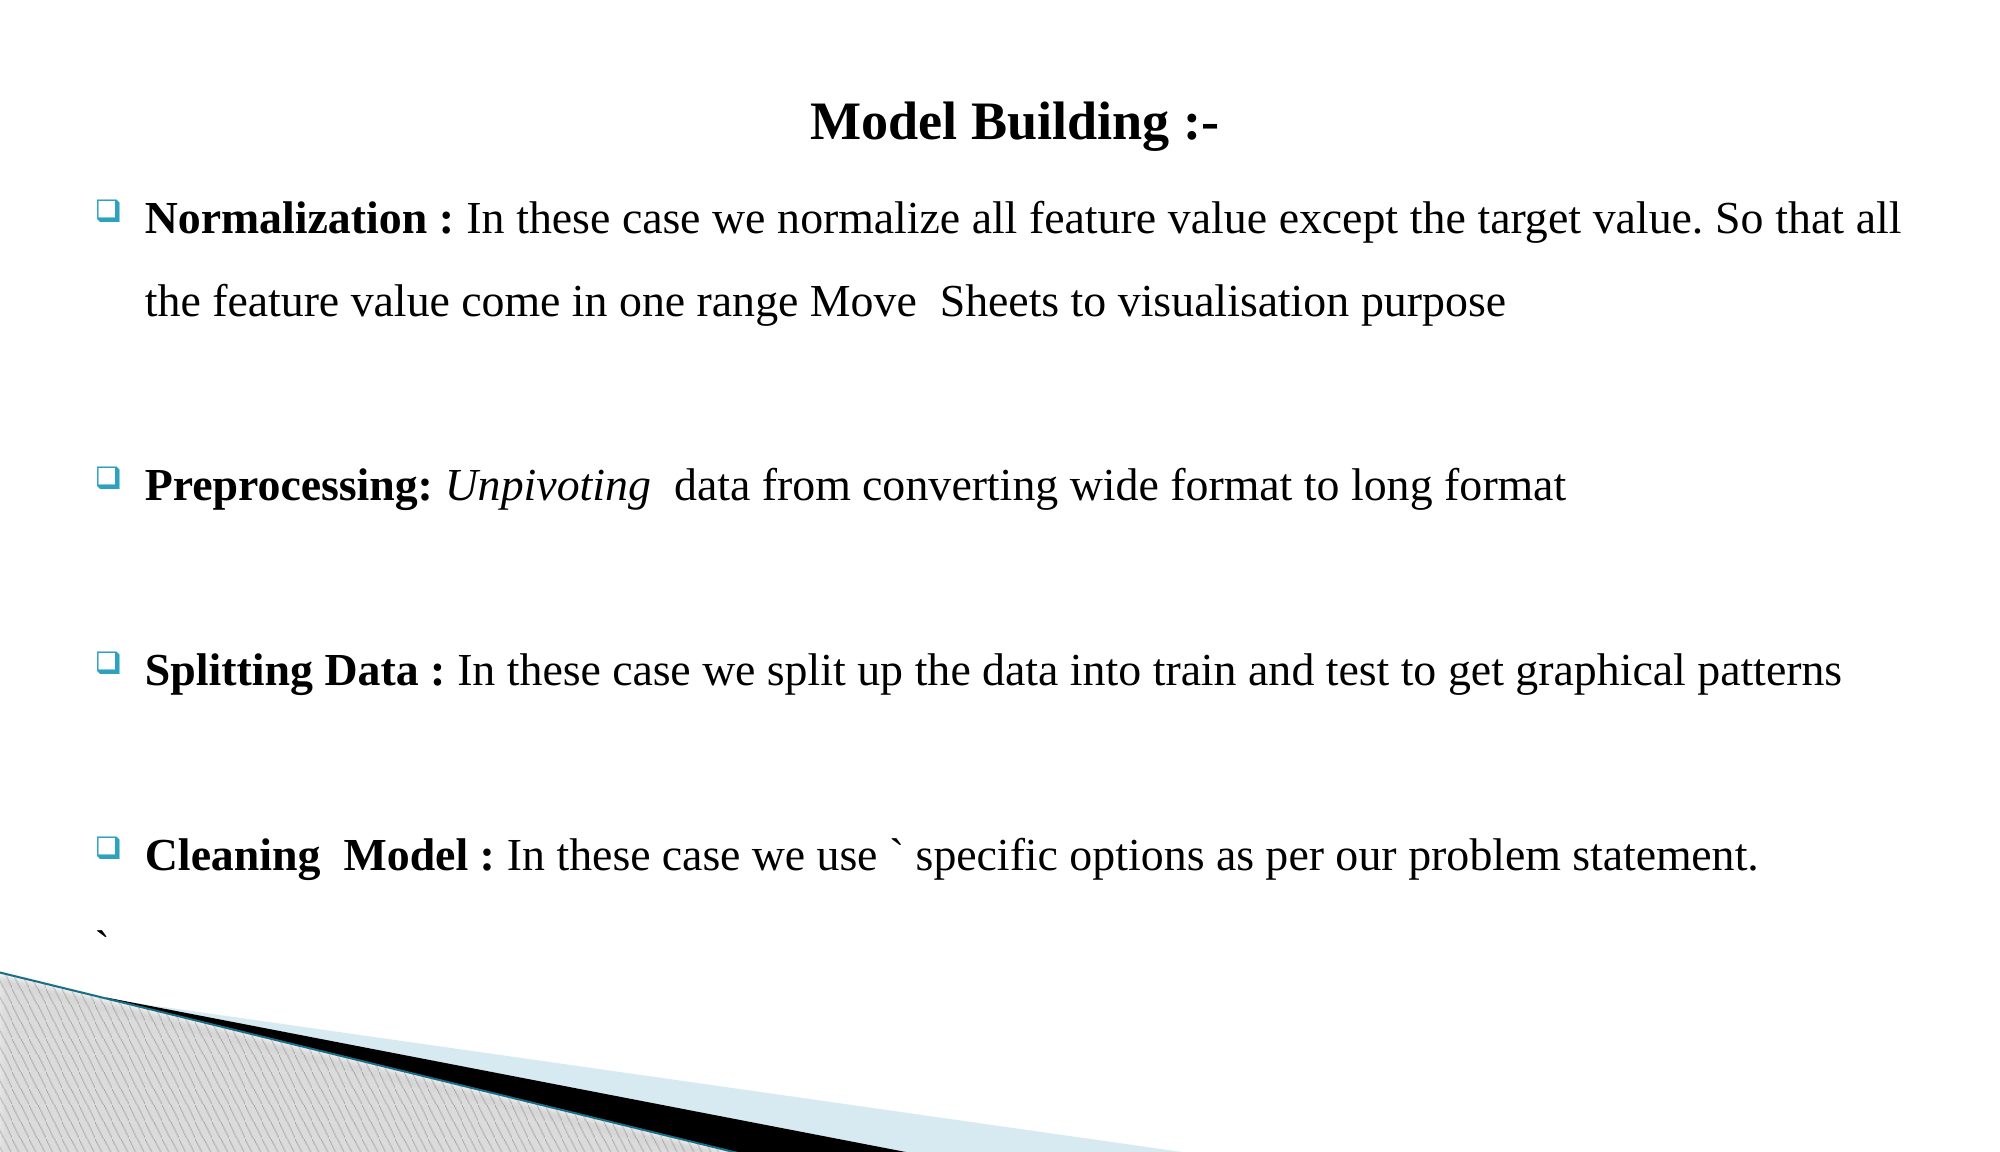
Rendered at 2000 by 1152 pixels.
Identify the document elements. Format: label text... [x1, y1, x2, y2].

list Model Building :- Normalization : In these case we normalize all feature value except the target value. So that all the feature value come in one range Move Sheets to visualisation purpose Preprocessing: Unpivoting data from converting wide format to long format Splitting Data : In these case we split up the data into train and test to get graphical patterns Cleaning Model : In these case we use ` specific options as per our problem statement. ` [54, 43, 1981, 1036]
